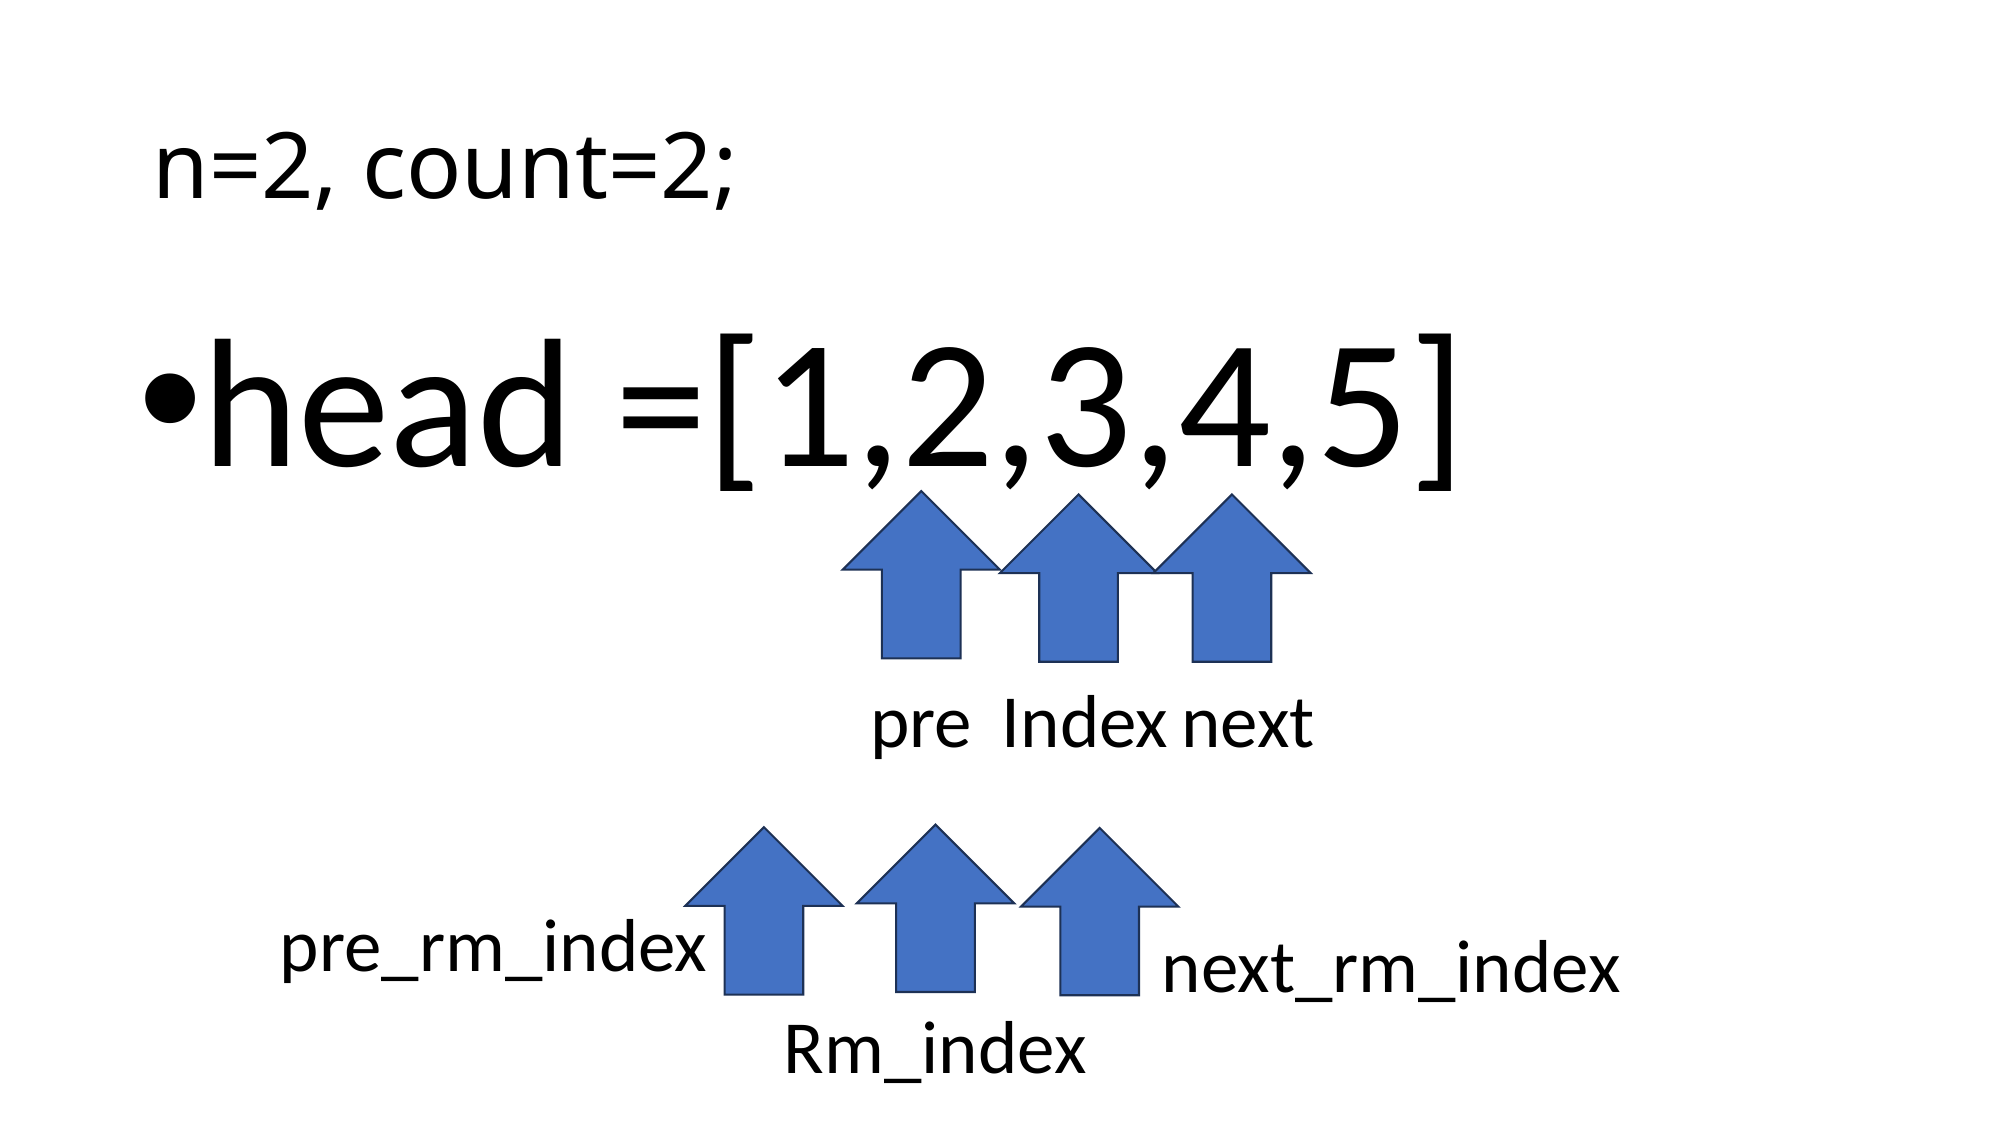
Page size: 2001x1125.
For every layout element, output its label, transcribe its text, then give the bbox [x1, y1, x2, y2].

text_box next [1166, 665, 1330, 770]
text_box Rm_index [769, 991, 1102, 1096]
text_box next_rm_index [1147, 909, 1637, 1015]
list head =[1,2,3,4,5] [123, 300, 1849, 605]
text_box [840, 489, 1003, 660]
text_box [997, 492, 1155, 663]
text_box Index [988, 665, 1166, 770]
text_box [854, 823, 1017, 994]
text_box [1018, 826, 1181, 997]
text_box pre [855, 665, 988, 770]
title n=2, count=2; [137, 59, 1863, 278]
text_box pre_rm_index [265, 889, 723, 994]
text_box [1150, 492, 1314, 663]
text_box [682, 825, 846, 996]
